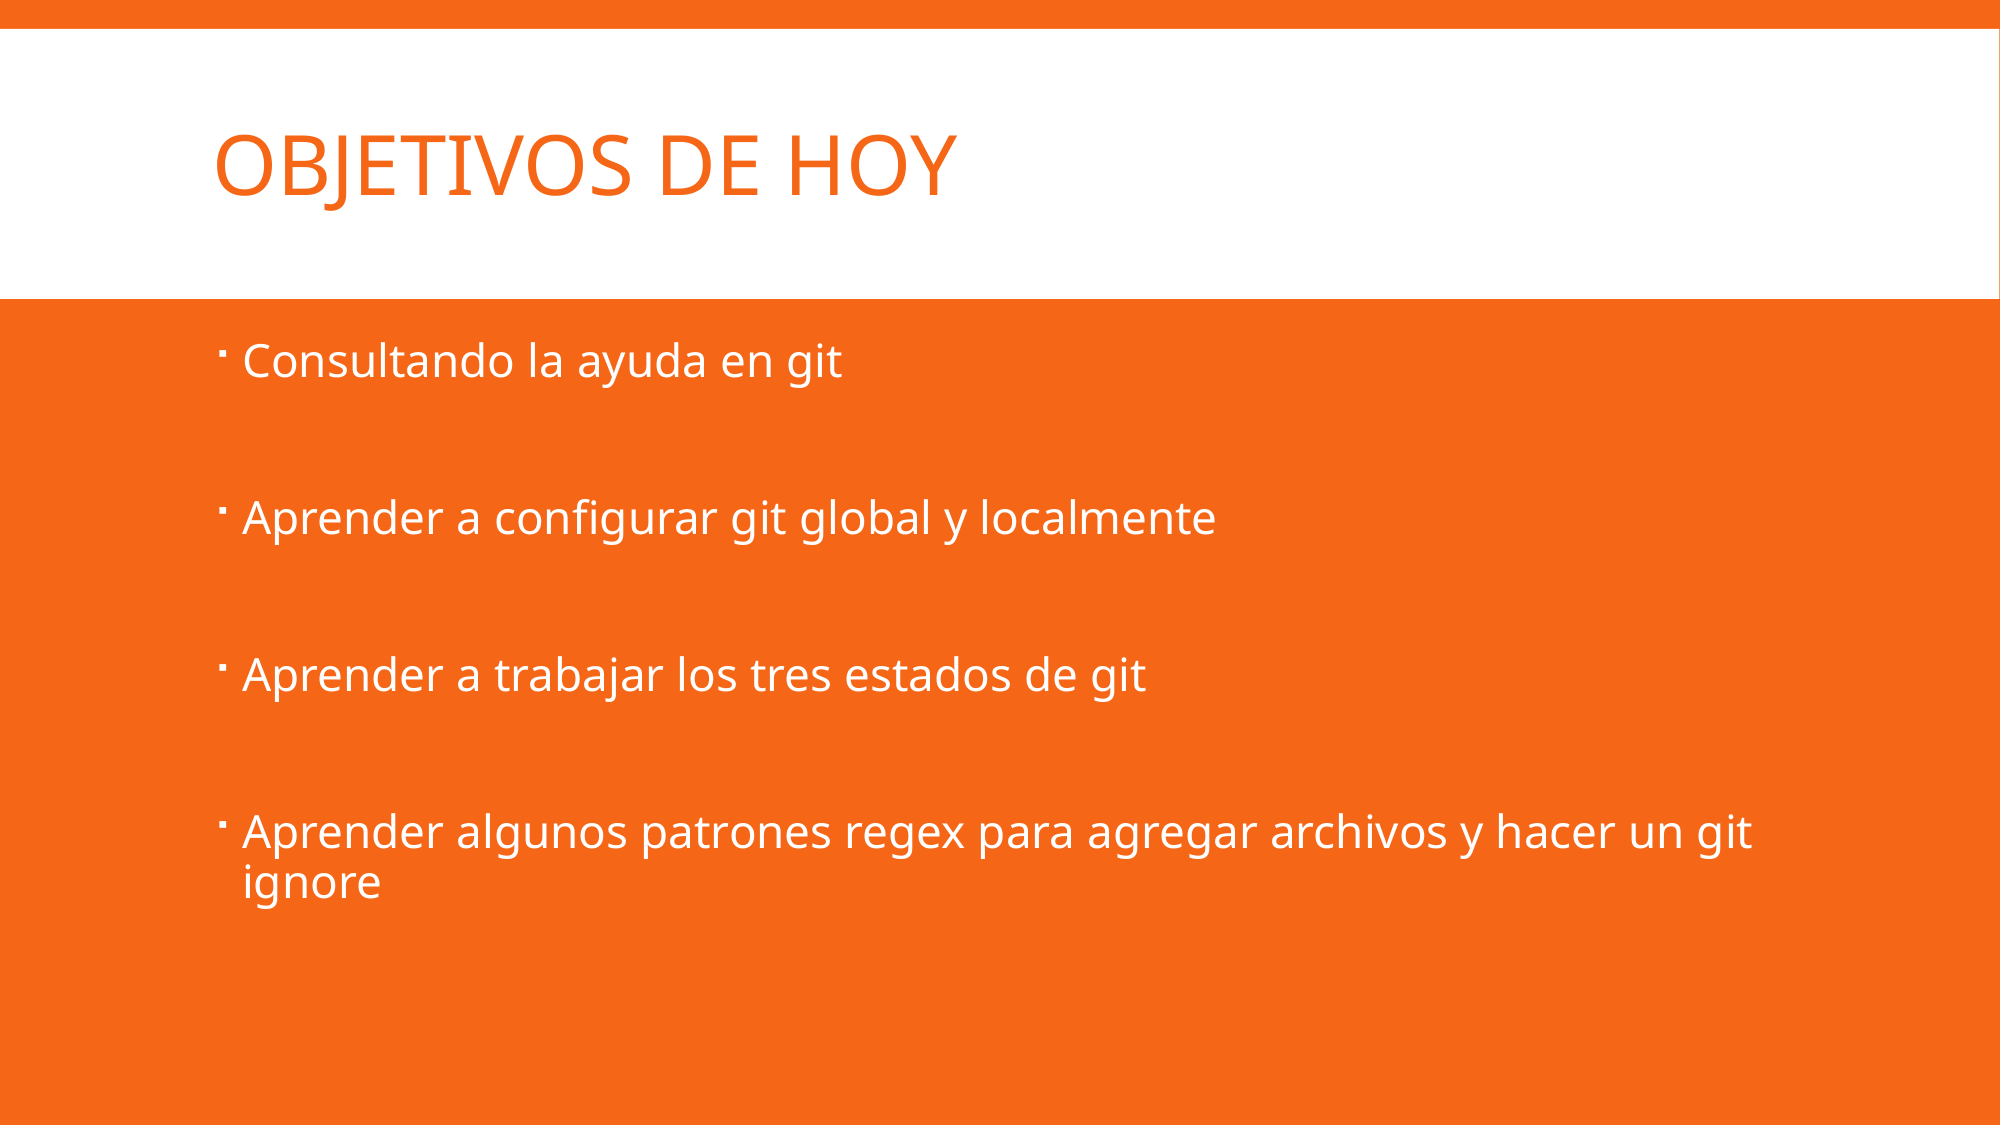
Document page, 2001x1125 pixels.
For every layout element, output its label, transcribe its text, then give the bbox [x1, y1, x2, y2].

list Consultando la ayuda en git Aprender a configurar git global y localmente Aprender a trabajar los tres estados de git Aprender algunos patrones regex para agregar archivos y hacer un git ignore [197, 329, 1803, 1020]
title Objetivos de hoy [197, 46, 1803, 295]
